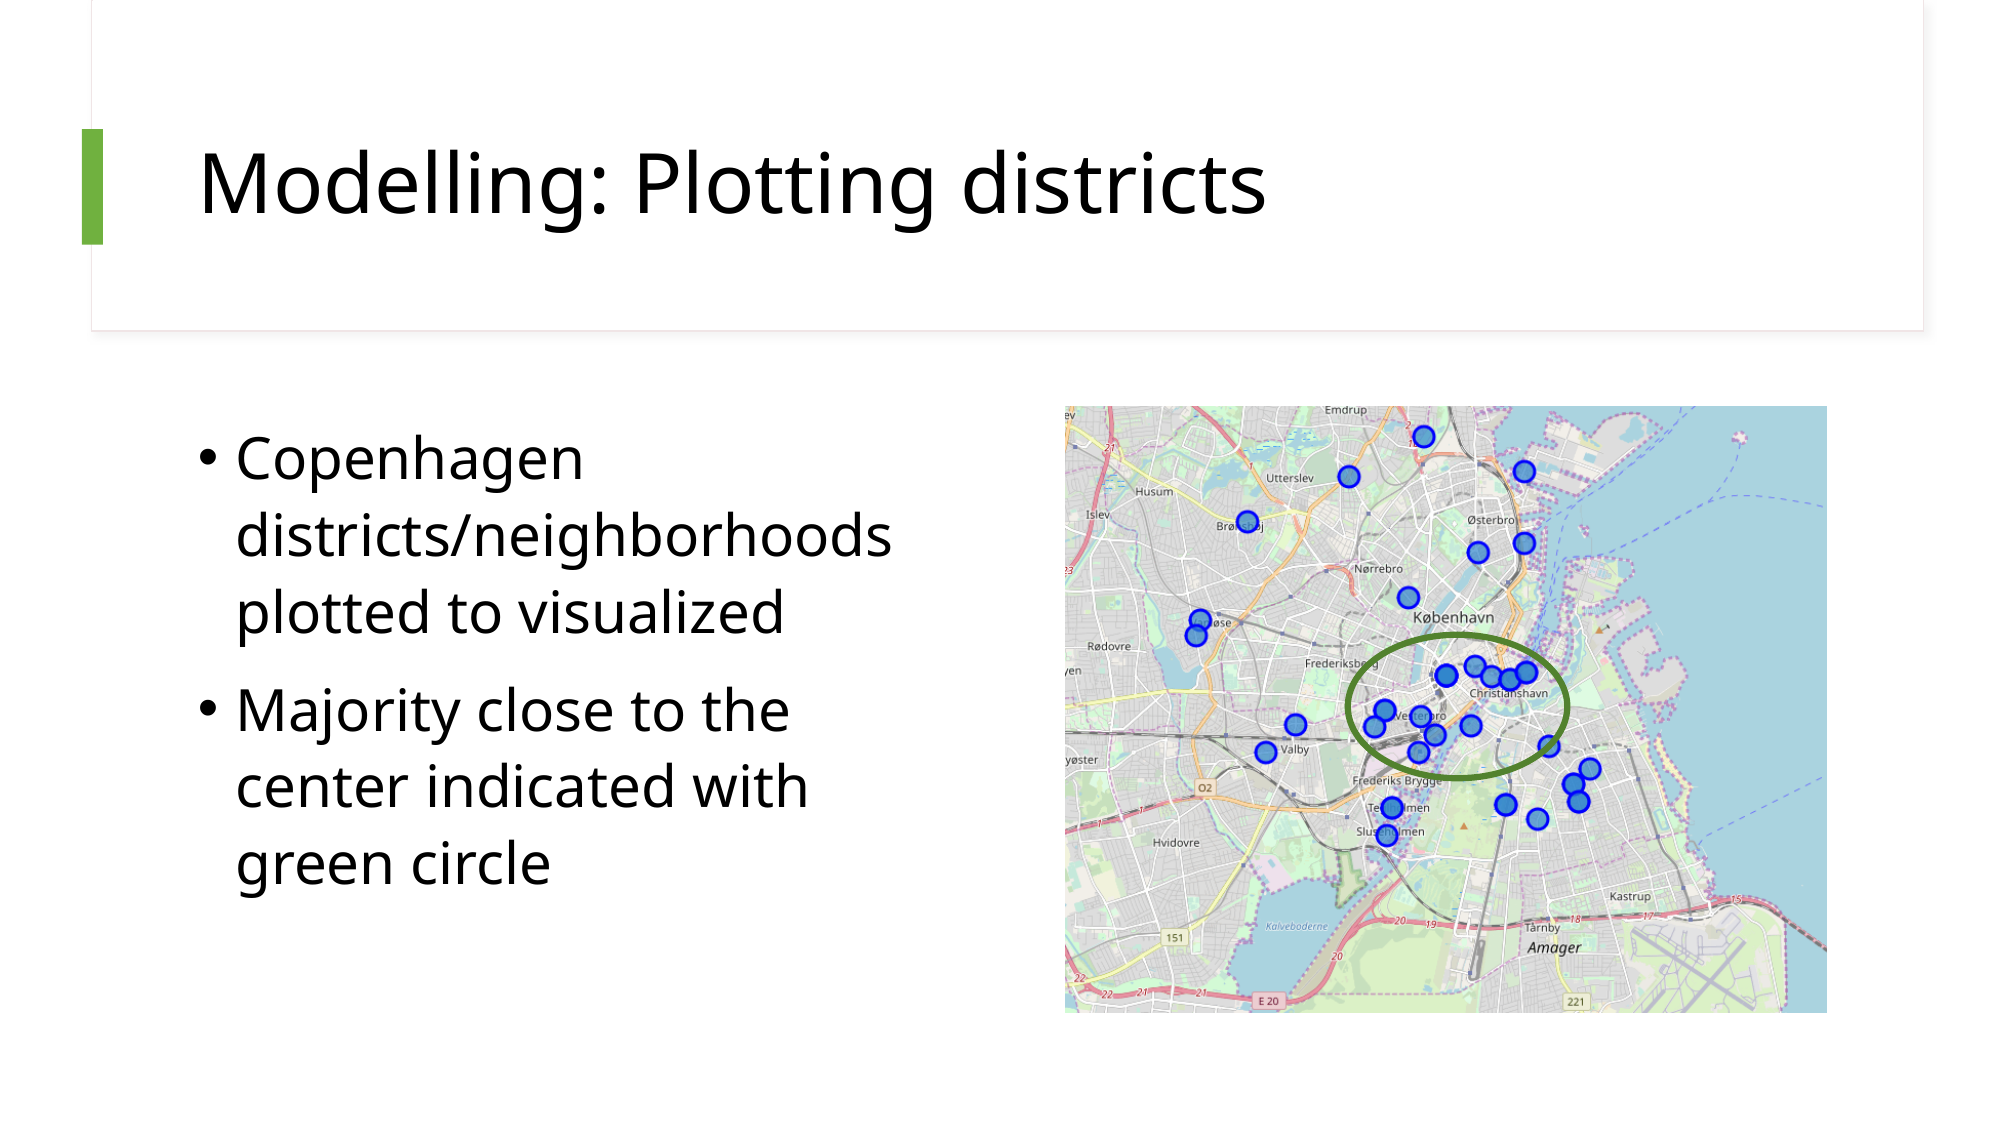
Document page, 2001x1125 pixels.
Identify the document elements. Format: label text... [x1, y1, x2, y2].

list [1065, 406, 1827, 1013]
list Copenhagen districts/neighborhoods plotted to visualized Majority close to the center indicated with green circle [183, 406, 993, 1013]
title Modelling: Plotting districts [183, 90, 1851, 284]
